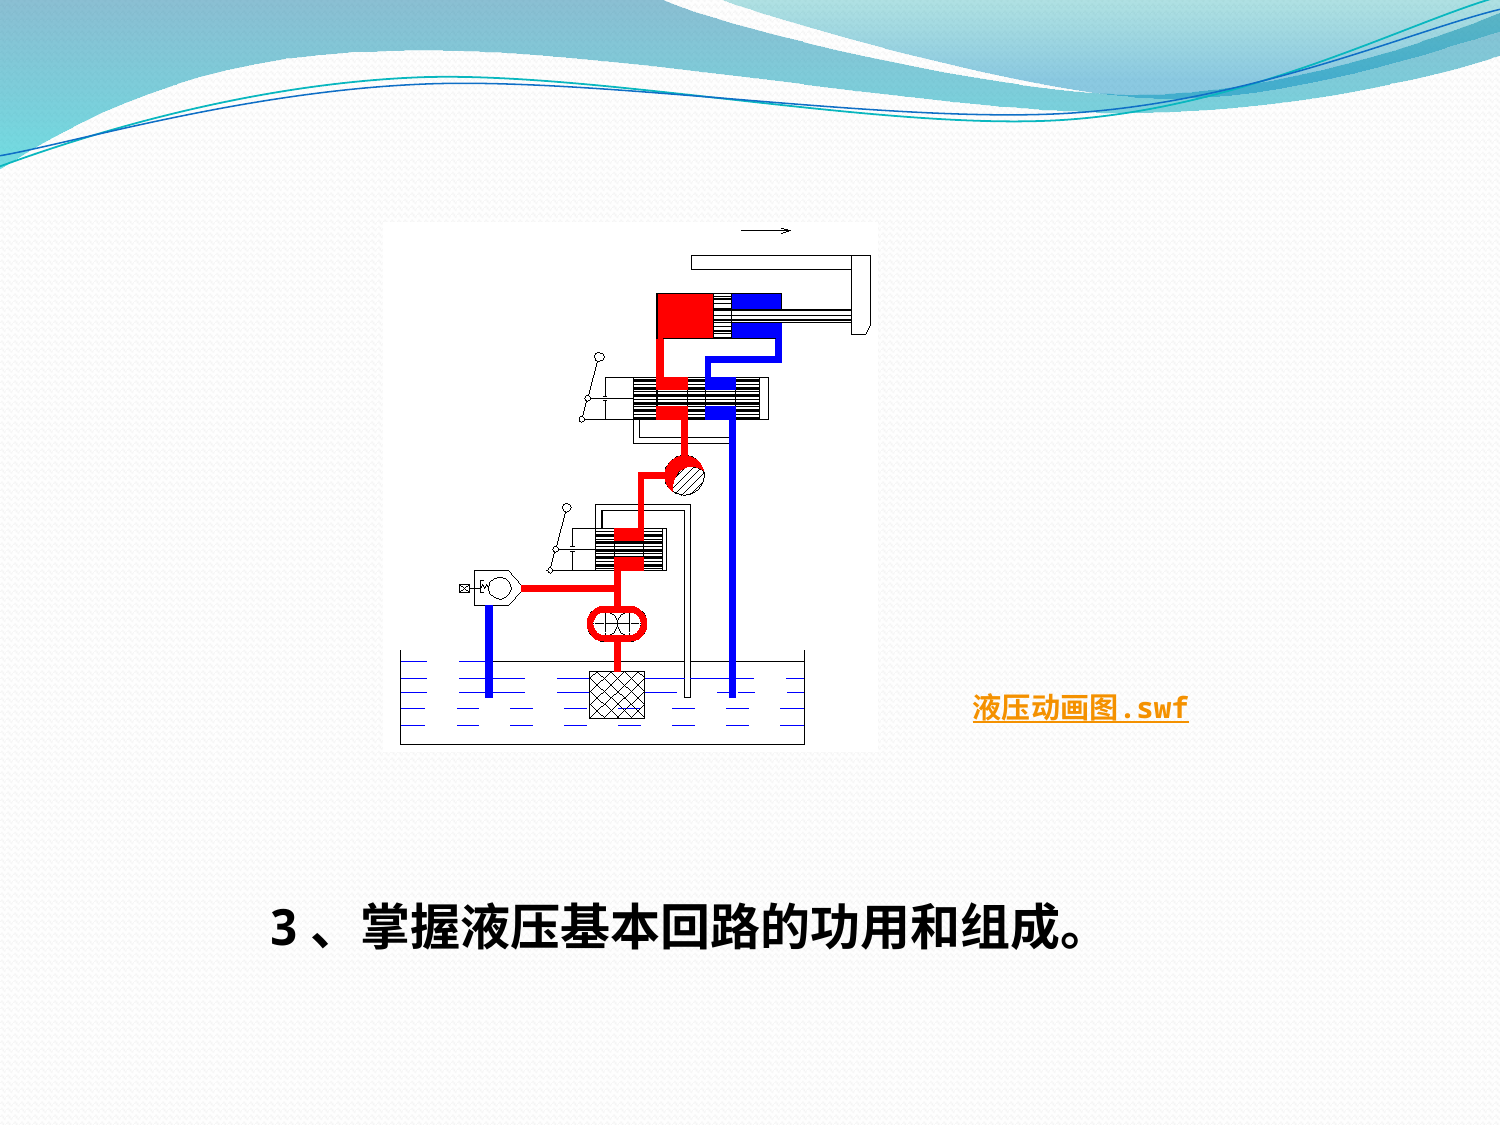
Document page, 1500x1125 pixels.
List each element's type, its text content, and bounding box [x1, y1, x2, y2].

picture [383, 221, 879, 752]
text_box 液压动画图.swf [957, 682, 1204, 740]
list 3、掌握液压基本回路的功用和组成。 [253, 857, 1317, 1059]
